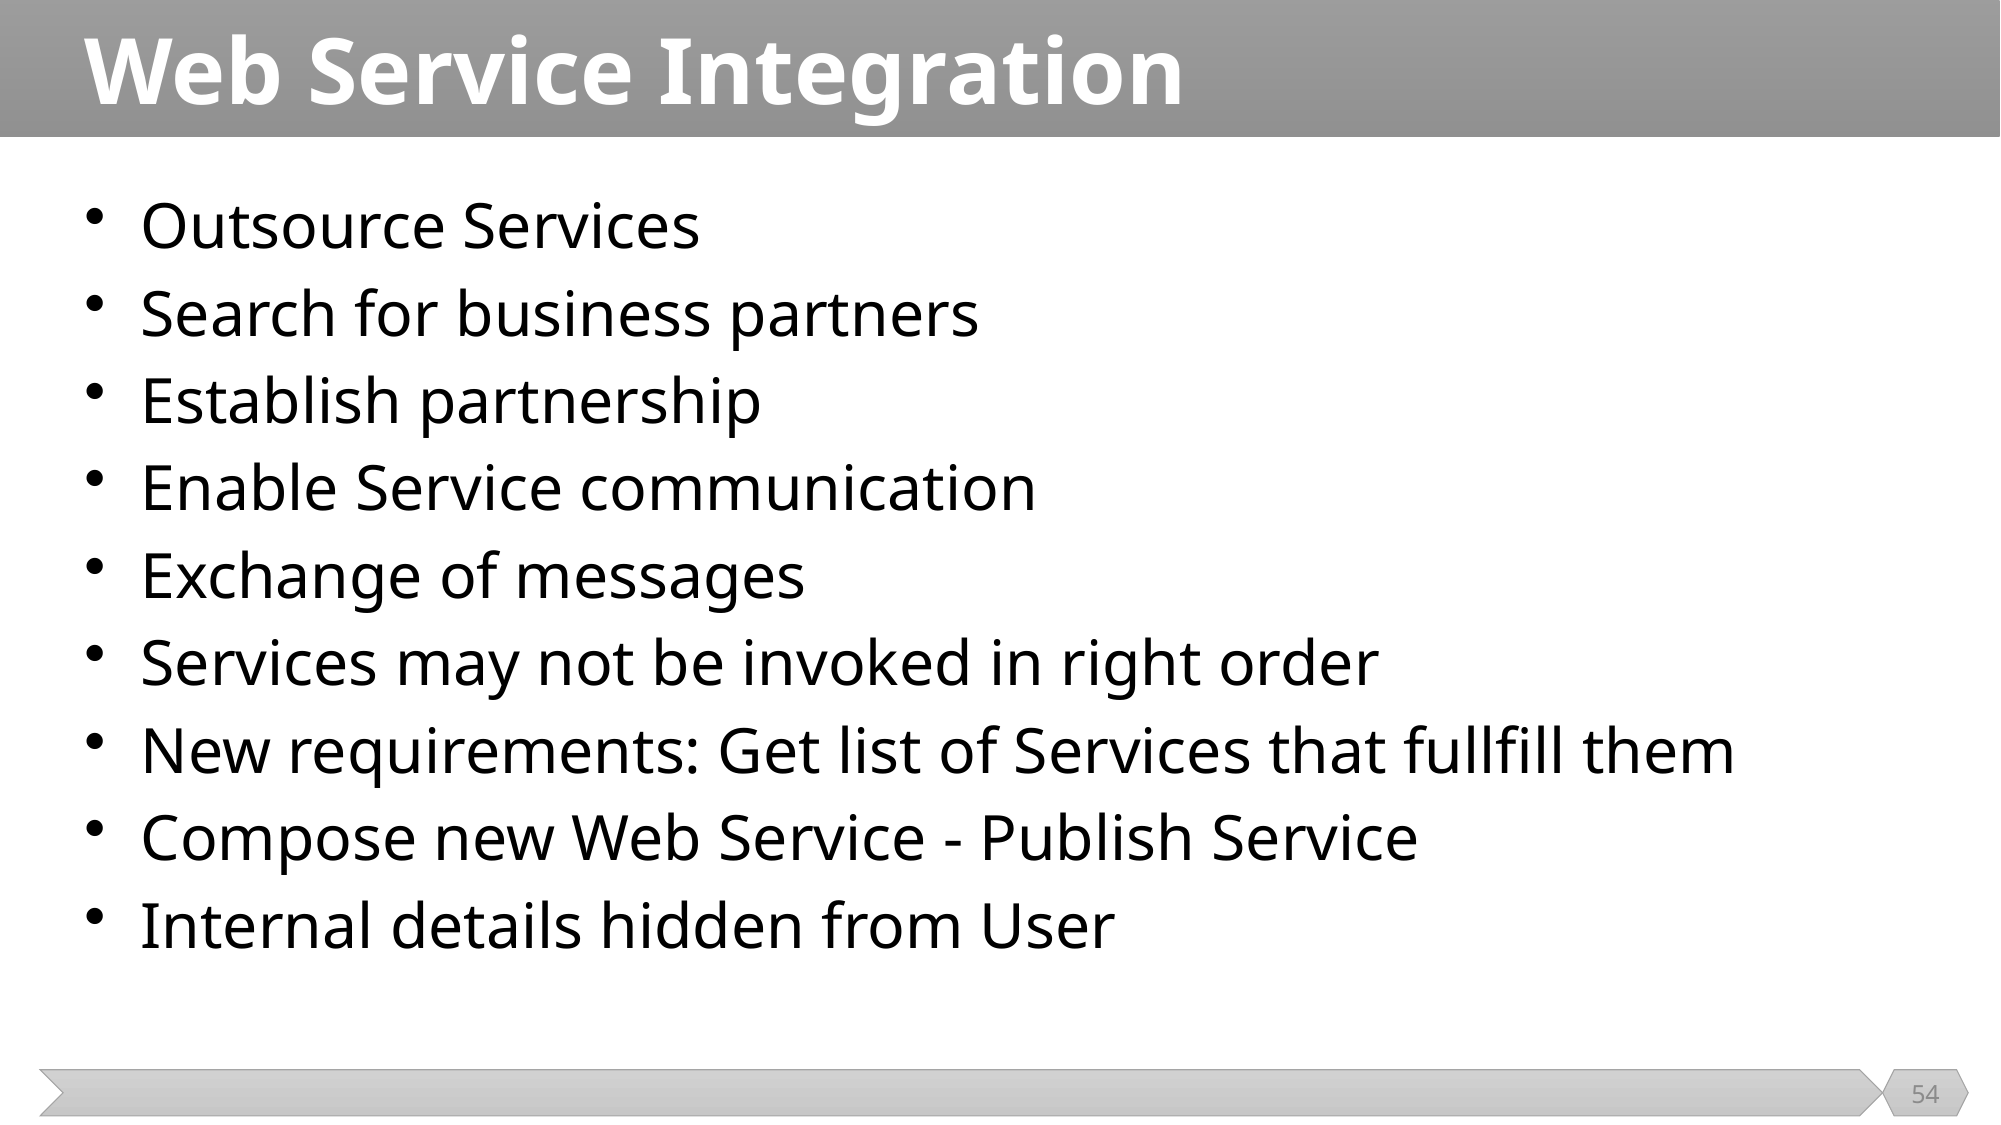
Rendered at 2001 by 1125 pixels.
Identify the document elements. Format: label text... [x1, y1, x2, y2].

title Web Service Integration [69, 0, 1420, 169]
slide_number 54 [1882, 1065, 1969, 1125]
text_box Outsource Services Search for business partners Establish partnership Enable Service communication Exchange of messages Services may not be invoked in right order New requirements: Get list of Services that fullfill them Compose new Web Service - Publish Service Internal details hidden from User [69, 178, 1868, 1075]
